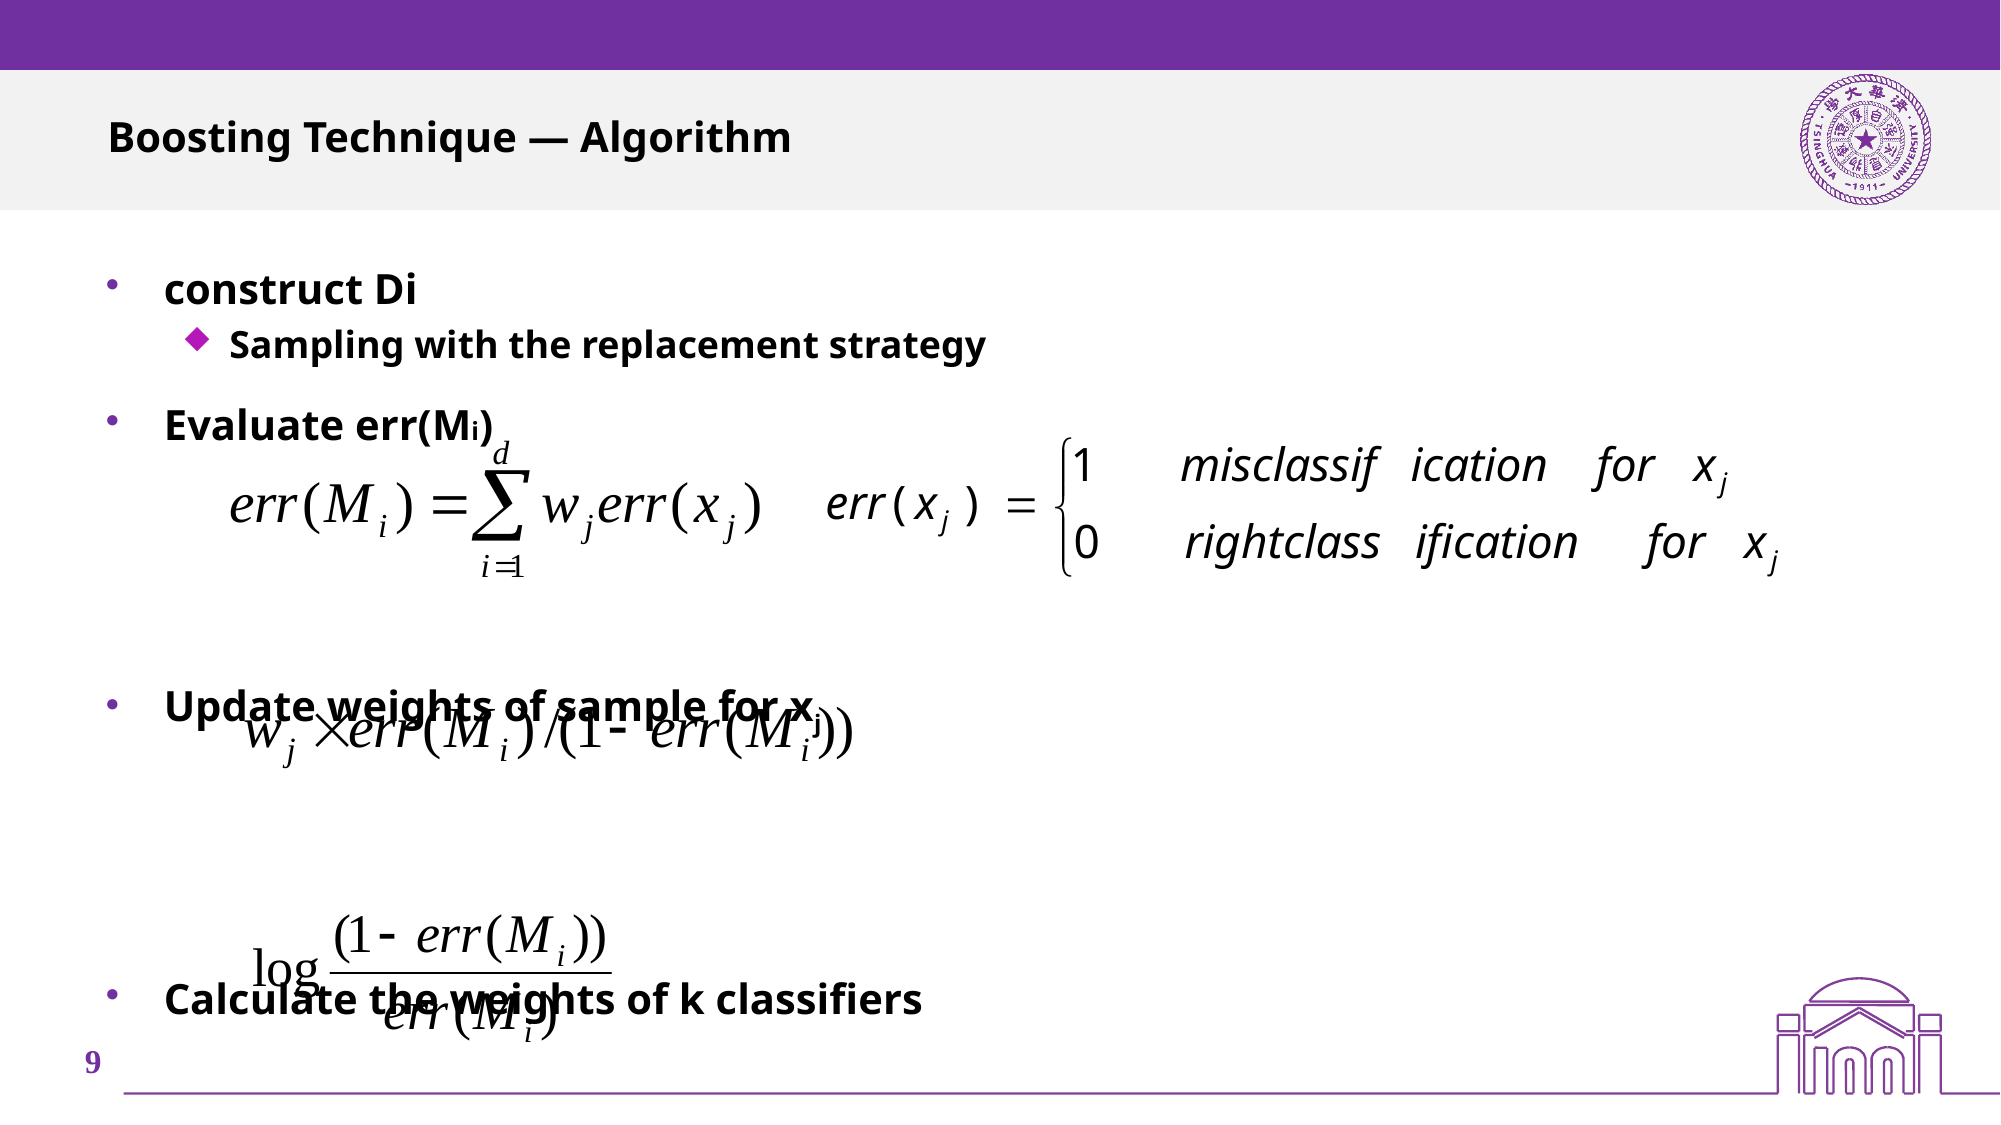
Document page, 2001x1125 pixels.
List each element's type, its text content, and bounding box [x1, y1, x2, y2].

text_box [233, 688, 869, 782]
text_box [244, 900, 621, 1055]
title Boosting Technique — Algorithm [92, 60, 1794, 212]
picture [1800, 74, 1931, 205]
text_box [221, 426, 772, 590]
list construct Di Sampling with the replacement strategy Evaluate err(Mi) Update weights of sample for xj Calculate the weights of k classifiers [92, 230, 1940, 1096]
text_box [823, 426, 1804, 589]
